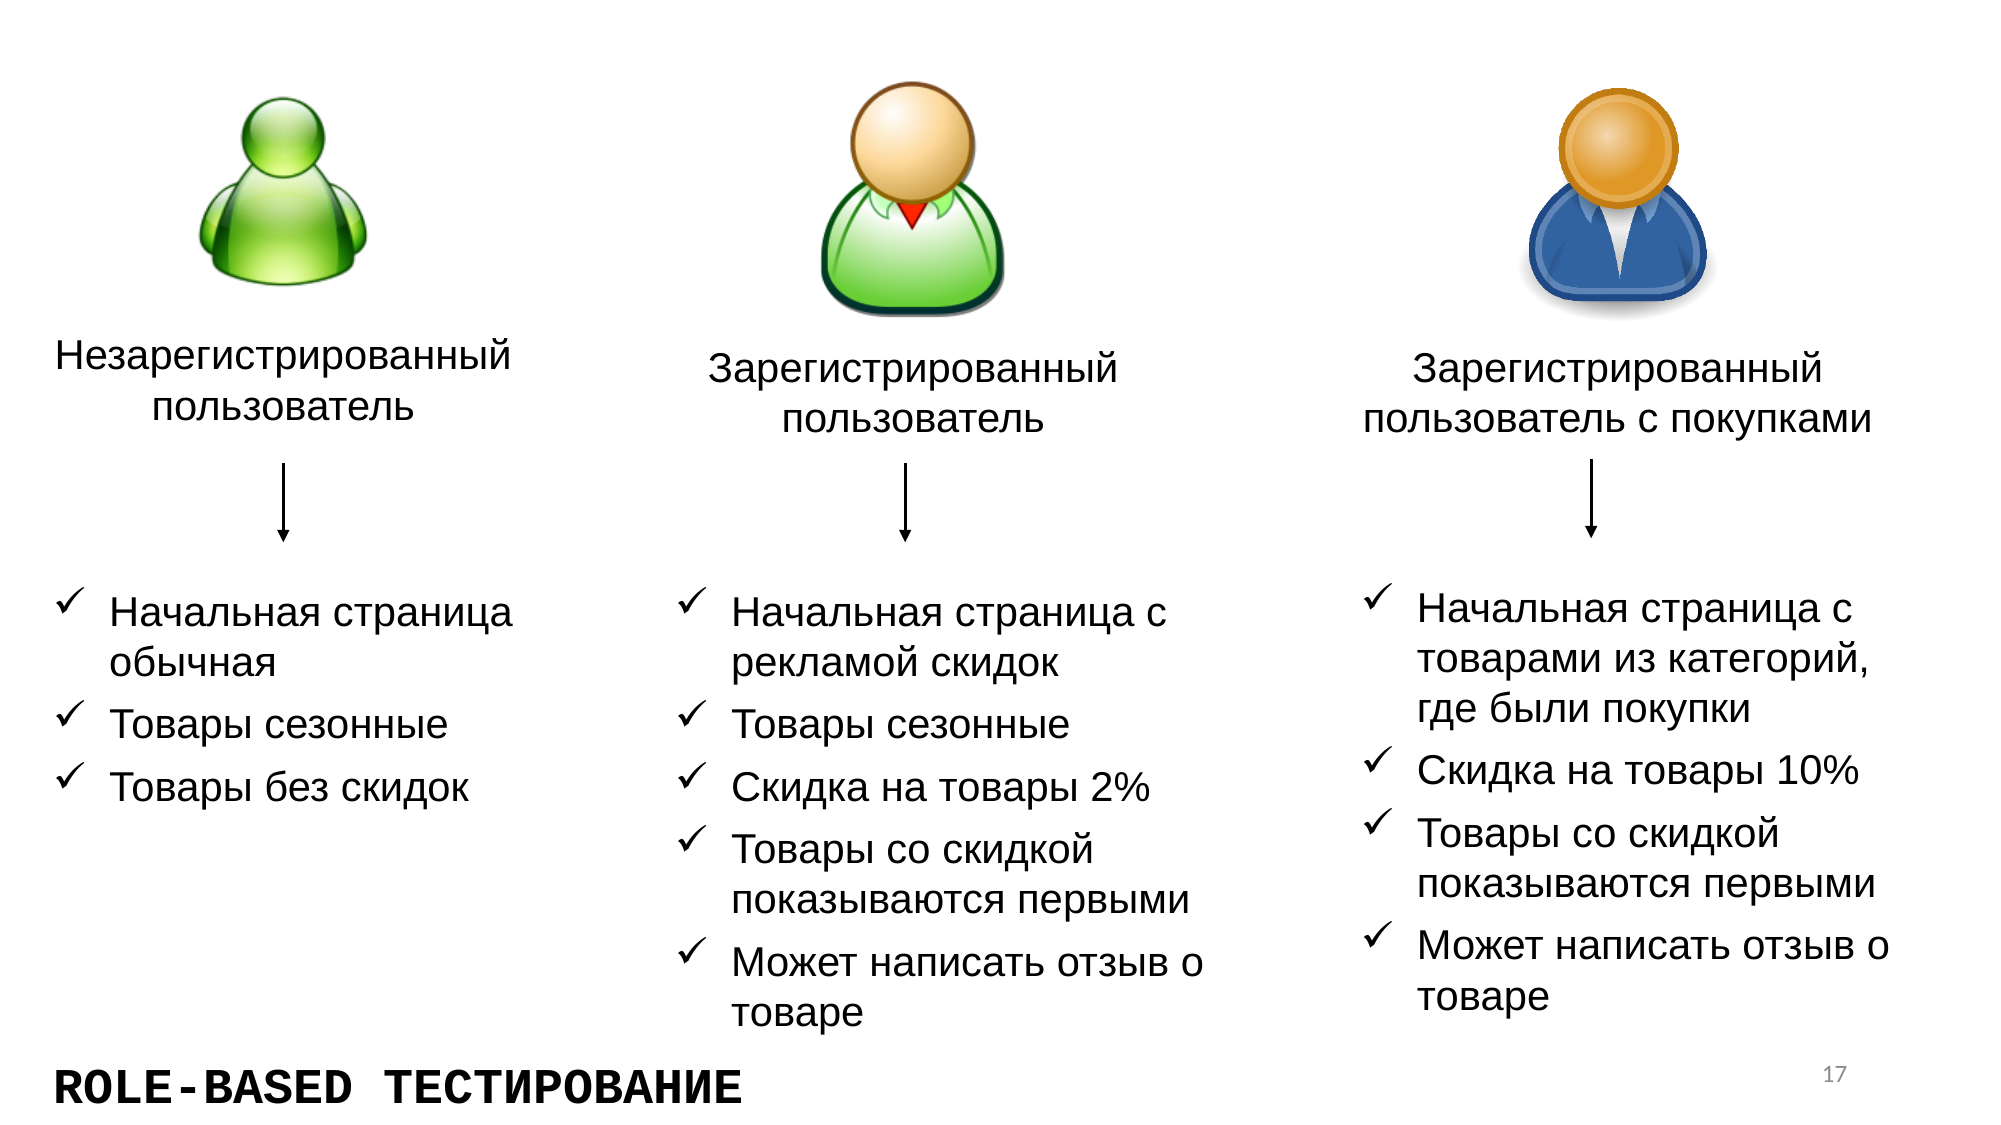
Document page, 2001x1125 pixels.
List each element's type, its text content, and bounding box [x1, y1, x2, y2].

slide_number 17 [1412, 1042, 1863, 1103]
text_box Зарегистрированный пользователь [693, 333, 1134, 448]
text_box Начальная страница с рекламой скидок Товары сезонные Скидка на товары 2% Товары со скидкой показываются первыми Может написать отзыв о товаре [659, 577, 1236, 1043]
text_box Начальная страница обычная Товары сезонные Товары без скидок [38, 577, 559, 817]
text_box Незарегистрированный пользователь [39, 320, 527, 436]
picture [1486, 70, 1750, 334]
text_box Начальная страница с товарами из категорий, где были покупки Скидка на товары 10% Товары со скидкой показываются первыми Может написать отзыв о товаре [1345, 573, 1922, 1026]
picture [183, 94, 384, 295]
text_box ROLE-BASED ТЕСТИРОВАНИЕ [8, 1046, 759, 1122]
text_box Зарегистрированный пользователь с покупками [1347, 333, 1888, 448]
picture [786, 73, 1040, 326]
